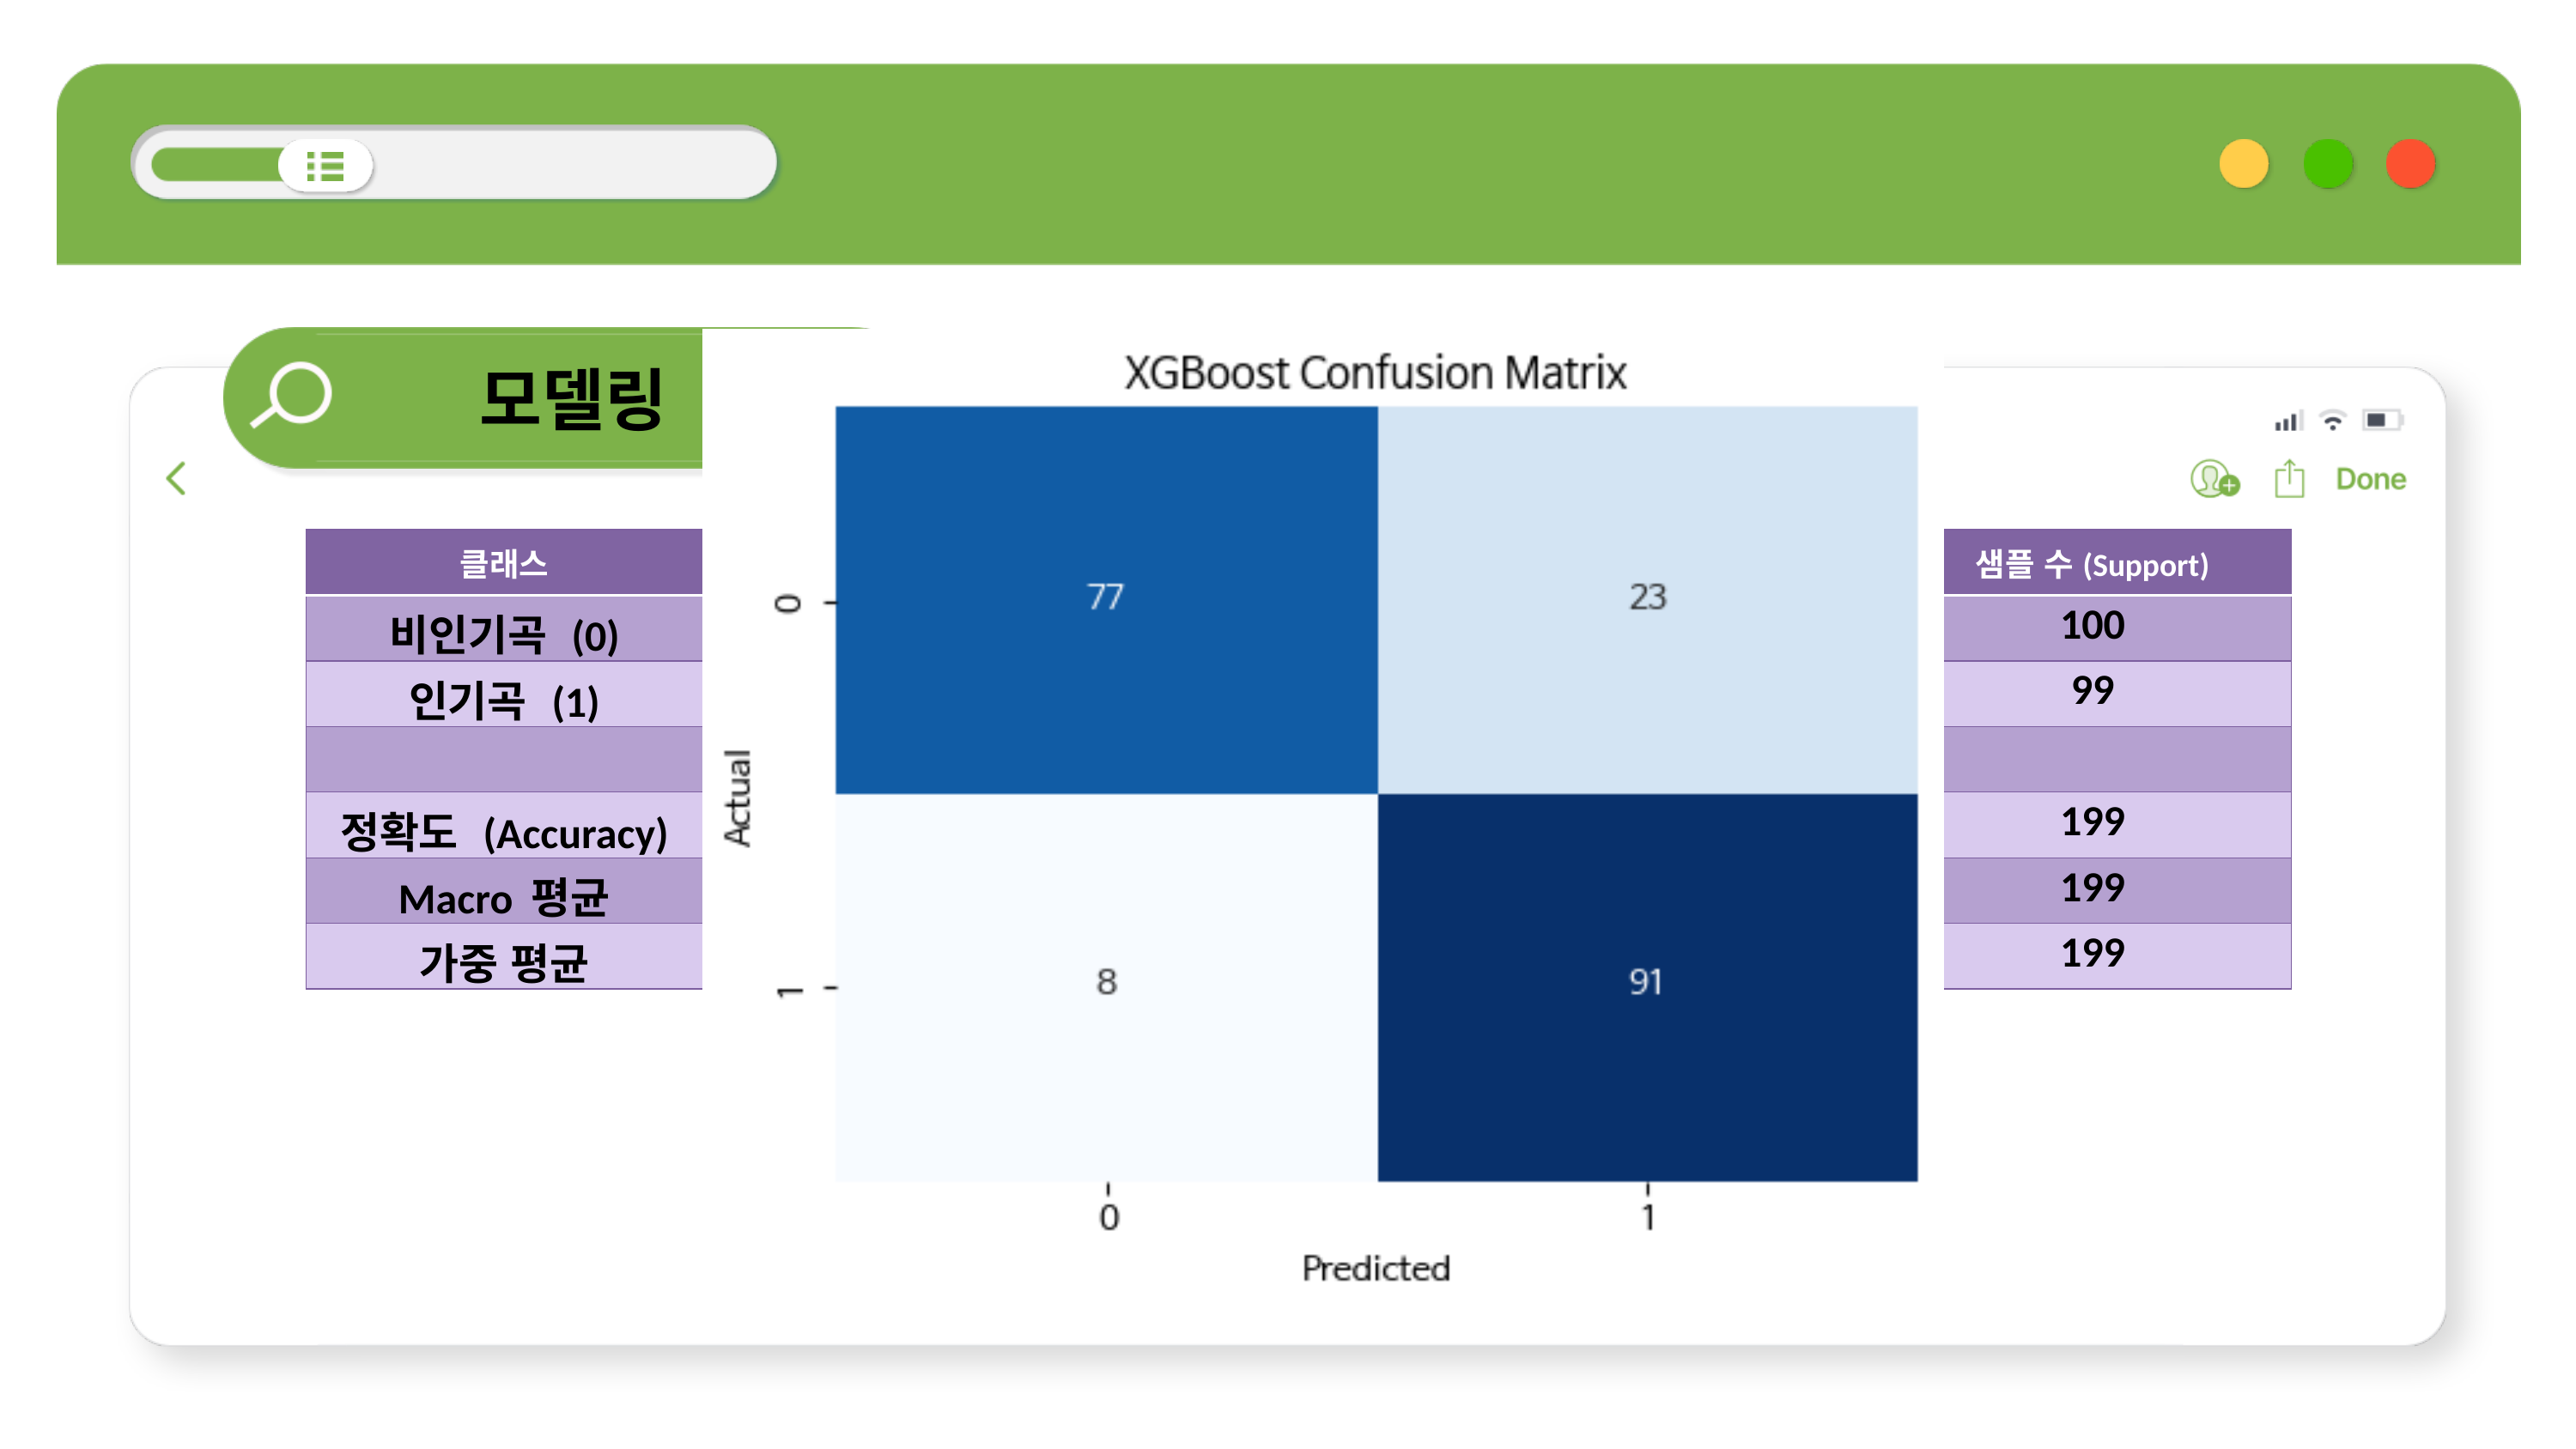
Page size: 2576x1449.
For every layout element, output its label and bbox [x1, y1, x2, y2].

picture [57, 64, 2521, 265]
picture [128, 326, 2448, 1347]
